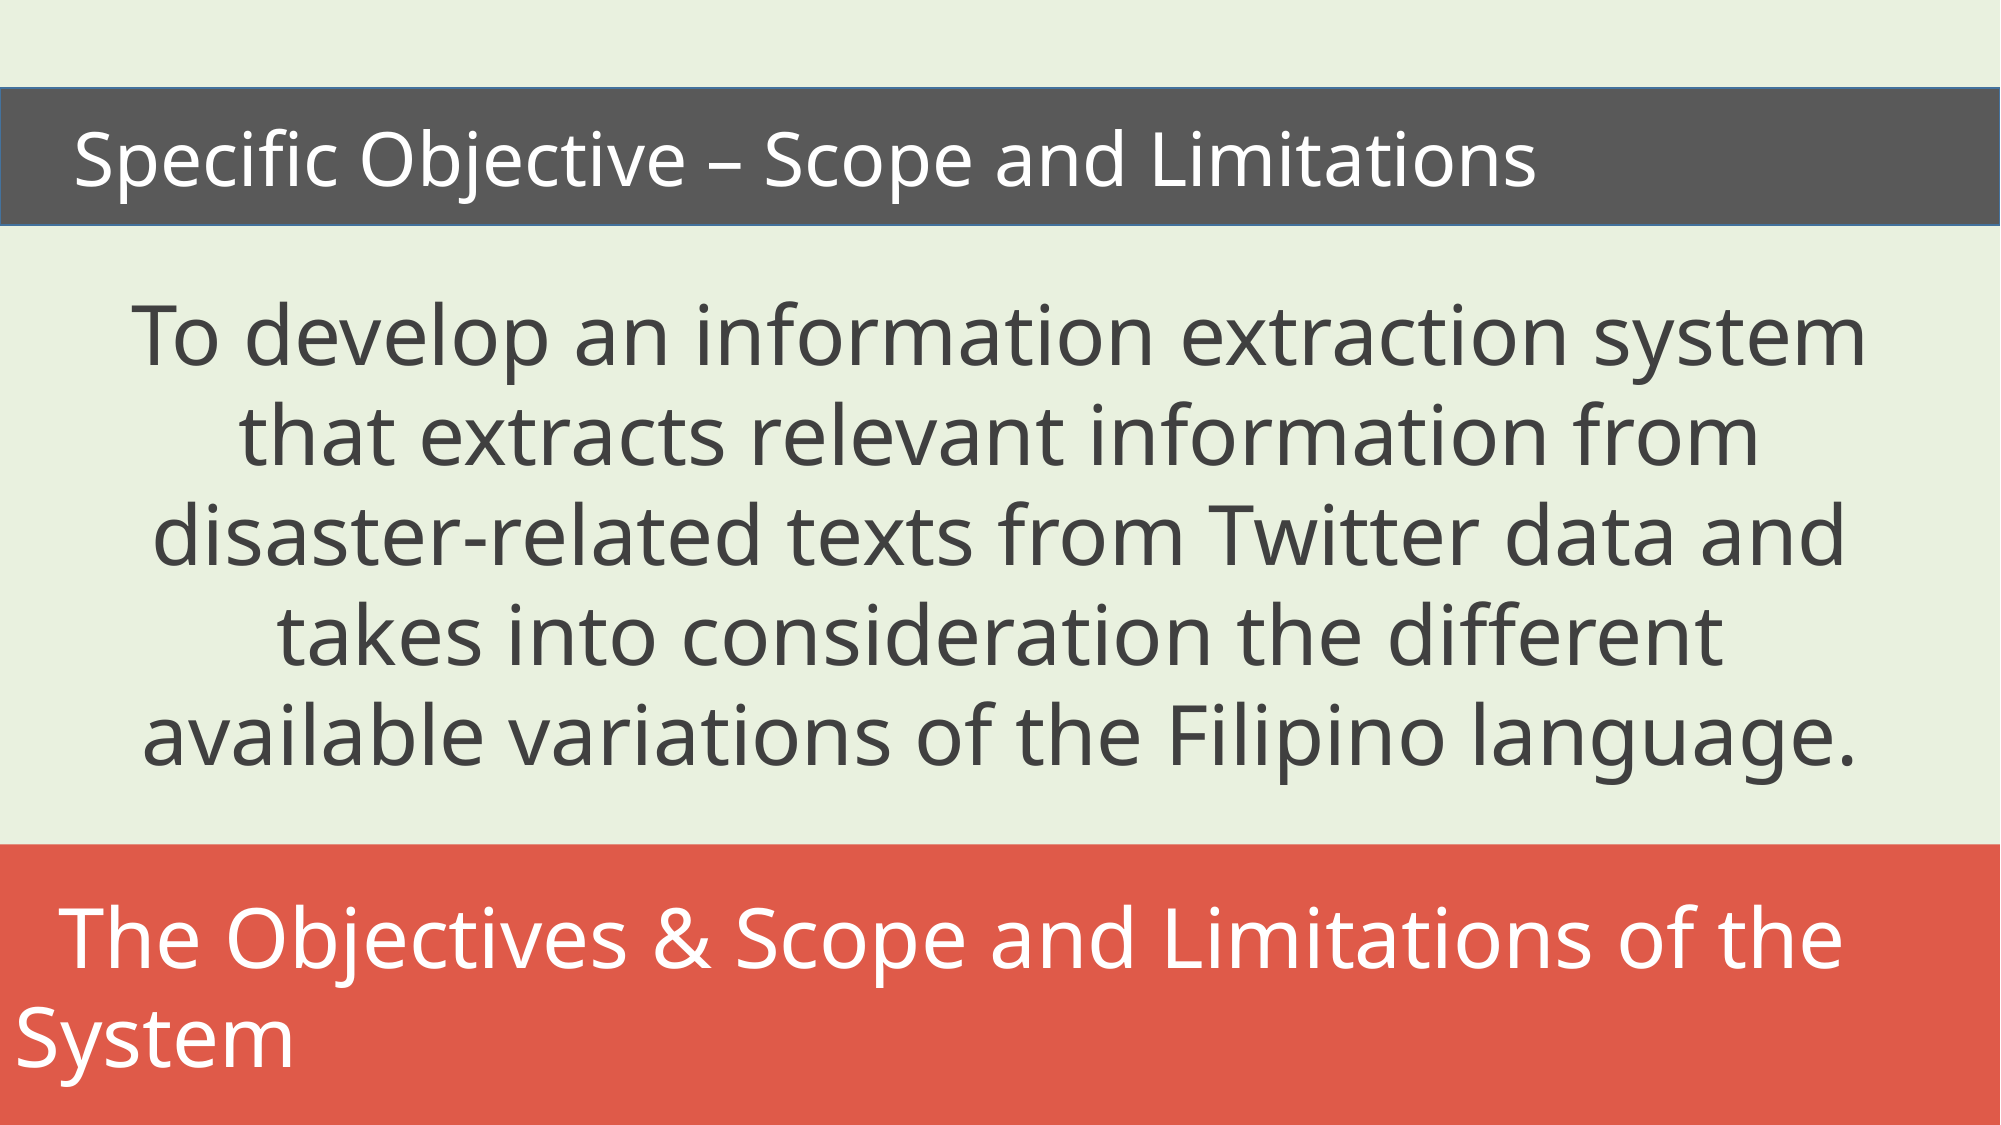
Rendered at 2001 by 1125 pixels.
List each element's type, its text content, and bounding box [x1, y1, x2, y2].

text_box To develop an information extraction system that extracts relevant information from disaster-related texts from Twitter data and takes into consideration the different available variations of the Filipino language. [99, 274, 1903, 790]
text_box The Objectives & Scope and Limitations of the System [0, 843, 2000, 1125]
text_box Specific Objective – Scope and Limitations [0, 87, 2000, 226]
